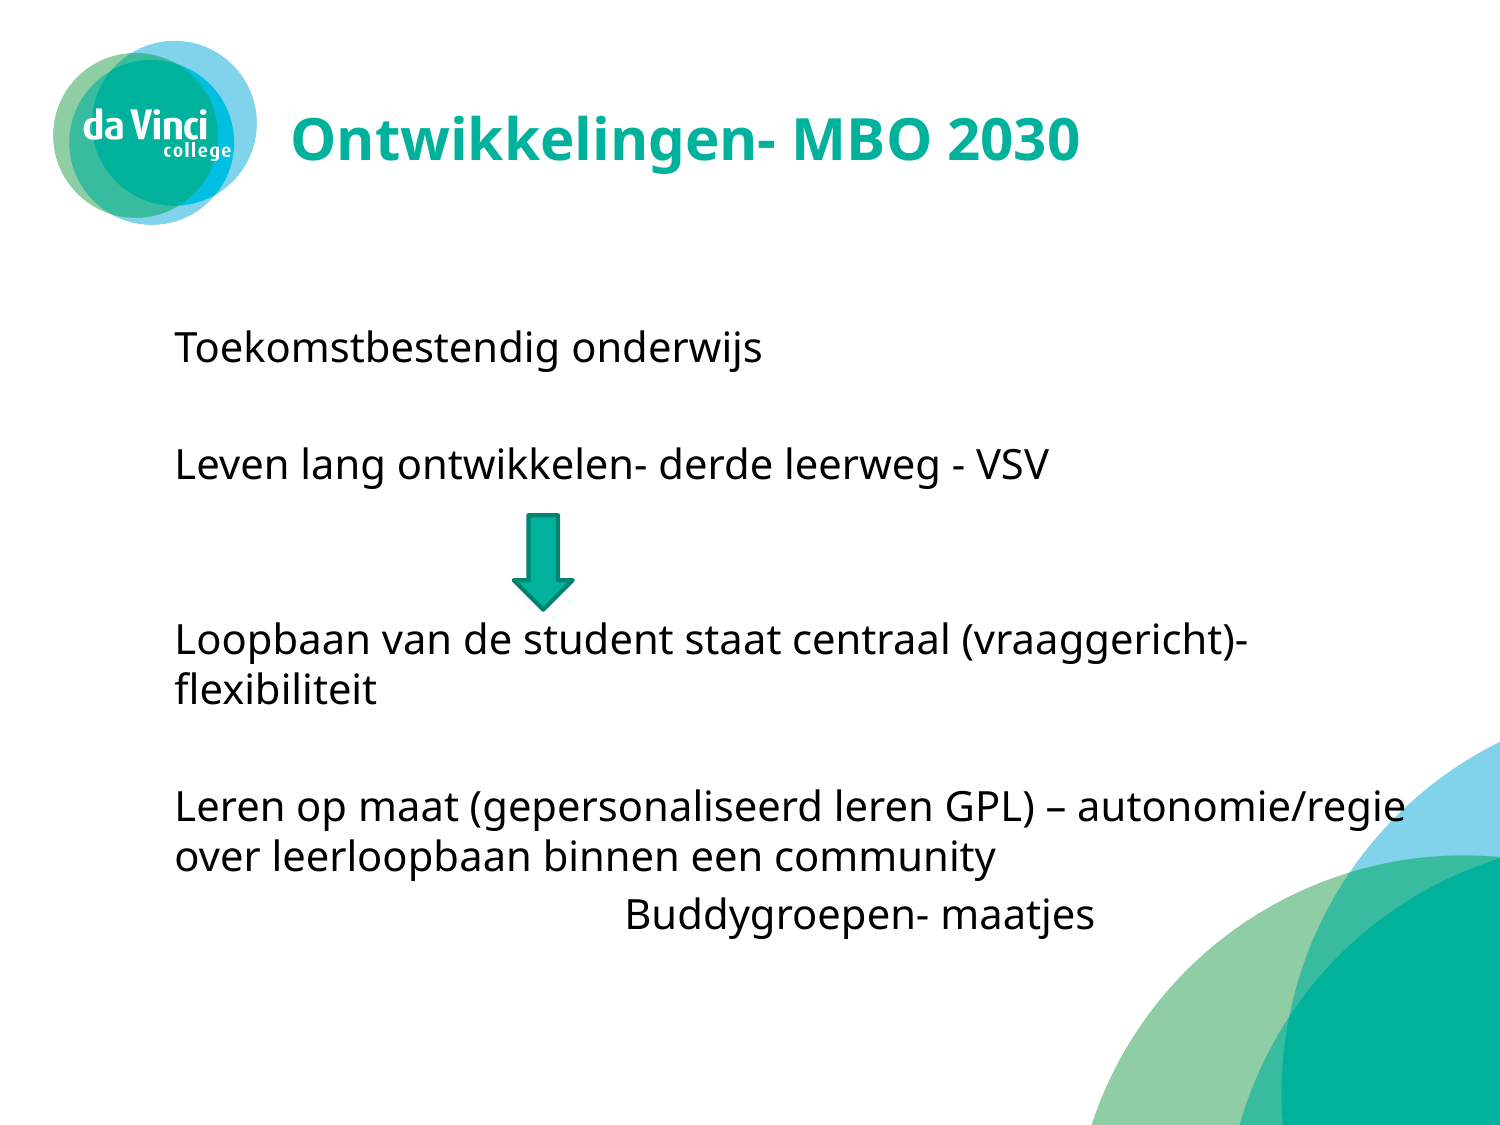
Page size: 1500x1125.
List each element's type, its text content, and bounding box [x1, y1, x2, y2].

list Toekomstbestendig onderwijs Leven lang ontwikkelen- derde leerweg - VSV Loopbaan van de student staat centraal (vraaggericht)- flexibiliteit Leren op maat (gepersonaliseerd leren GPL) – autonomie/regie over leerloopbaan binnen een community Buddygroepen- maatjes [159, 255, 1425, 1005]
picture [0, 0, 1500, 1125]
text_box [511, 513, 575, 612]
title Ontwikkelingen- MBO 2030 [275, 37, 1424, 180]
